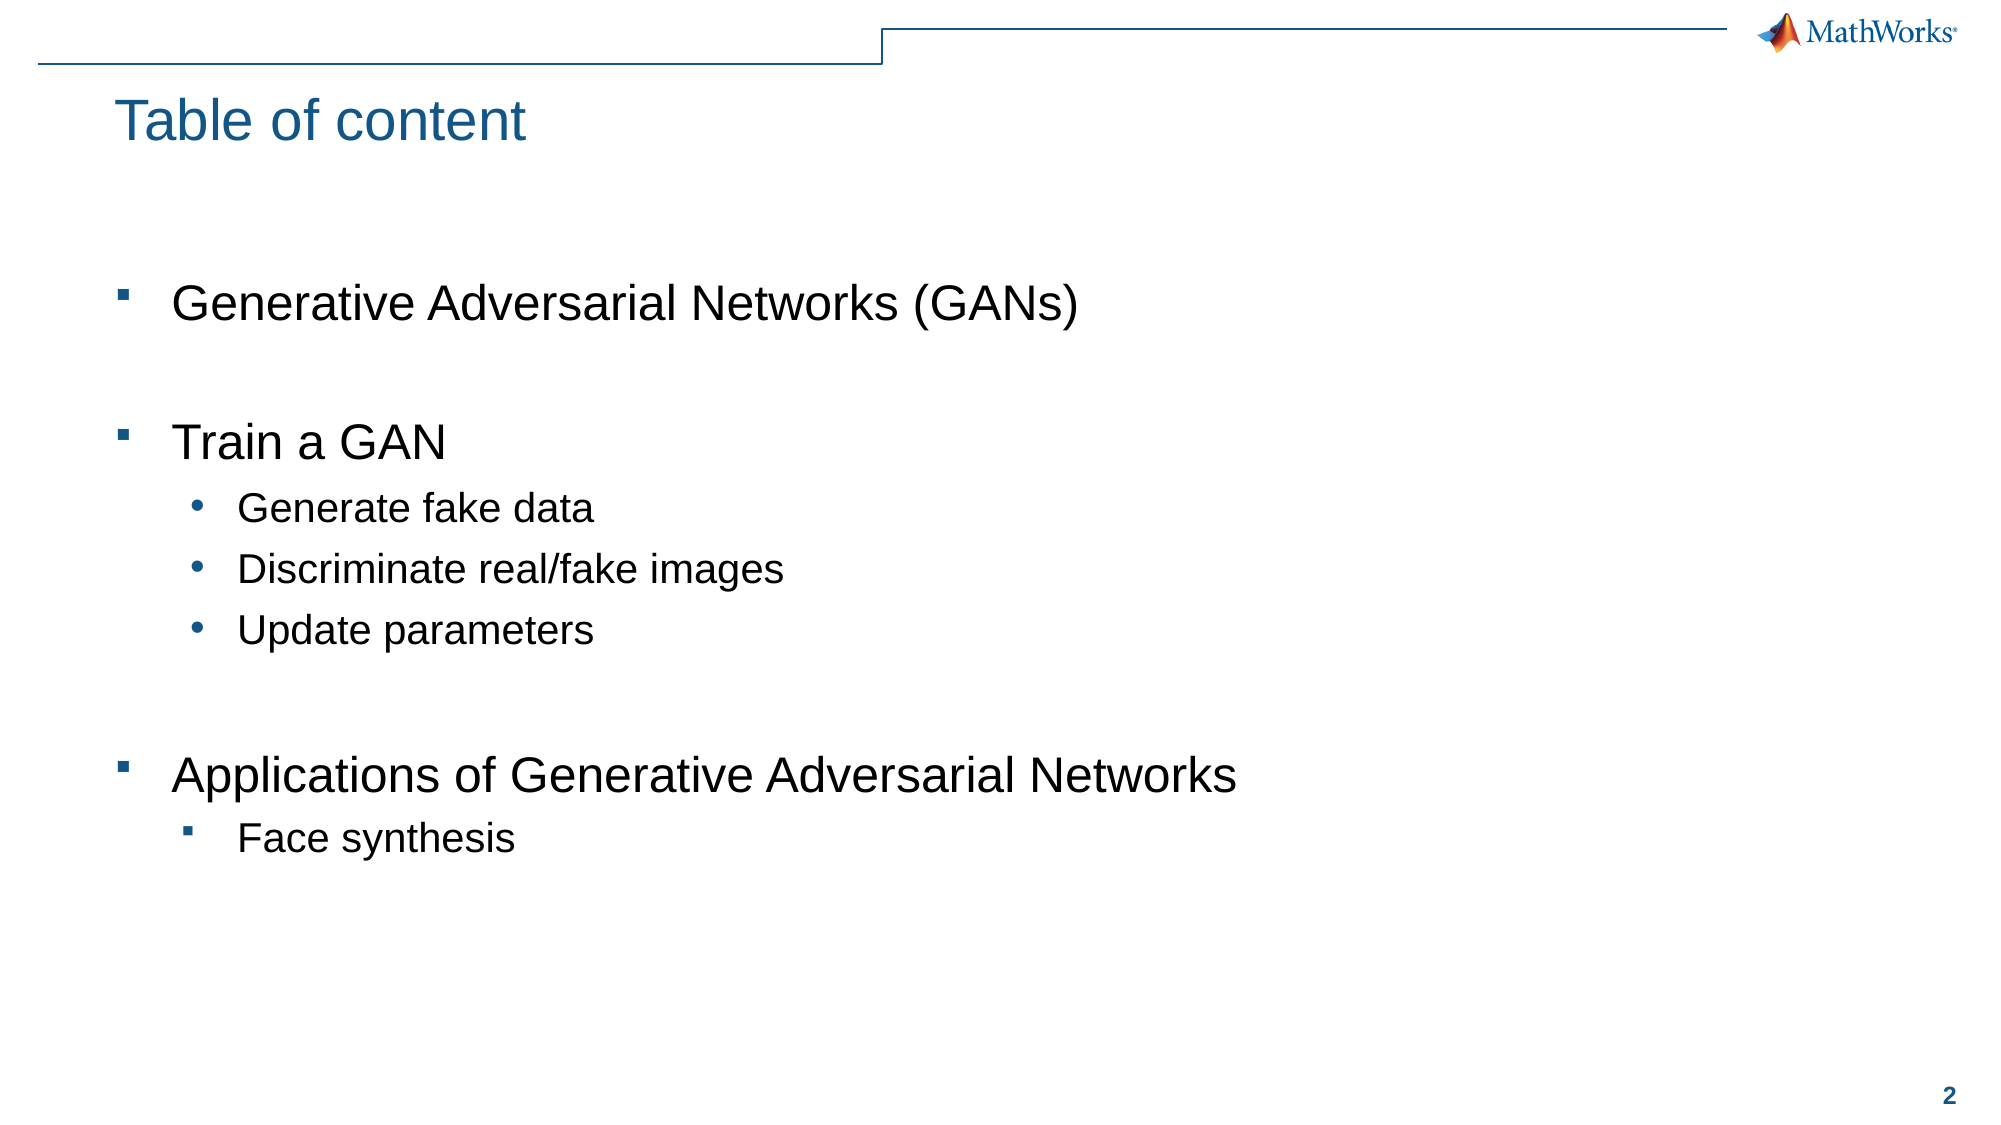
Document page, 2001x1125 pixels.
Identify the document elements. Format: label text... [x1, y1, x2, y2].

list Generative Adversarial Networks (GANs) Train a GAN Generate fake data Discriminate real/fake images Update parameters Applications of Generative Adversarial Networks Face synthesis [99, 262, 1867, 1025]
picture [1751, 3, 1970, 63]
title Table of content [99, 75, 1867, 238]
